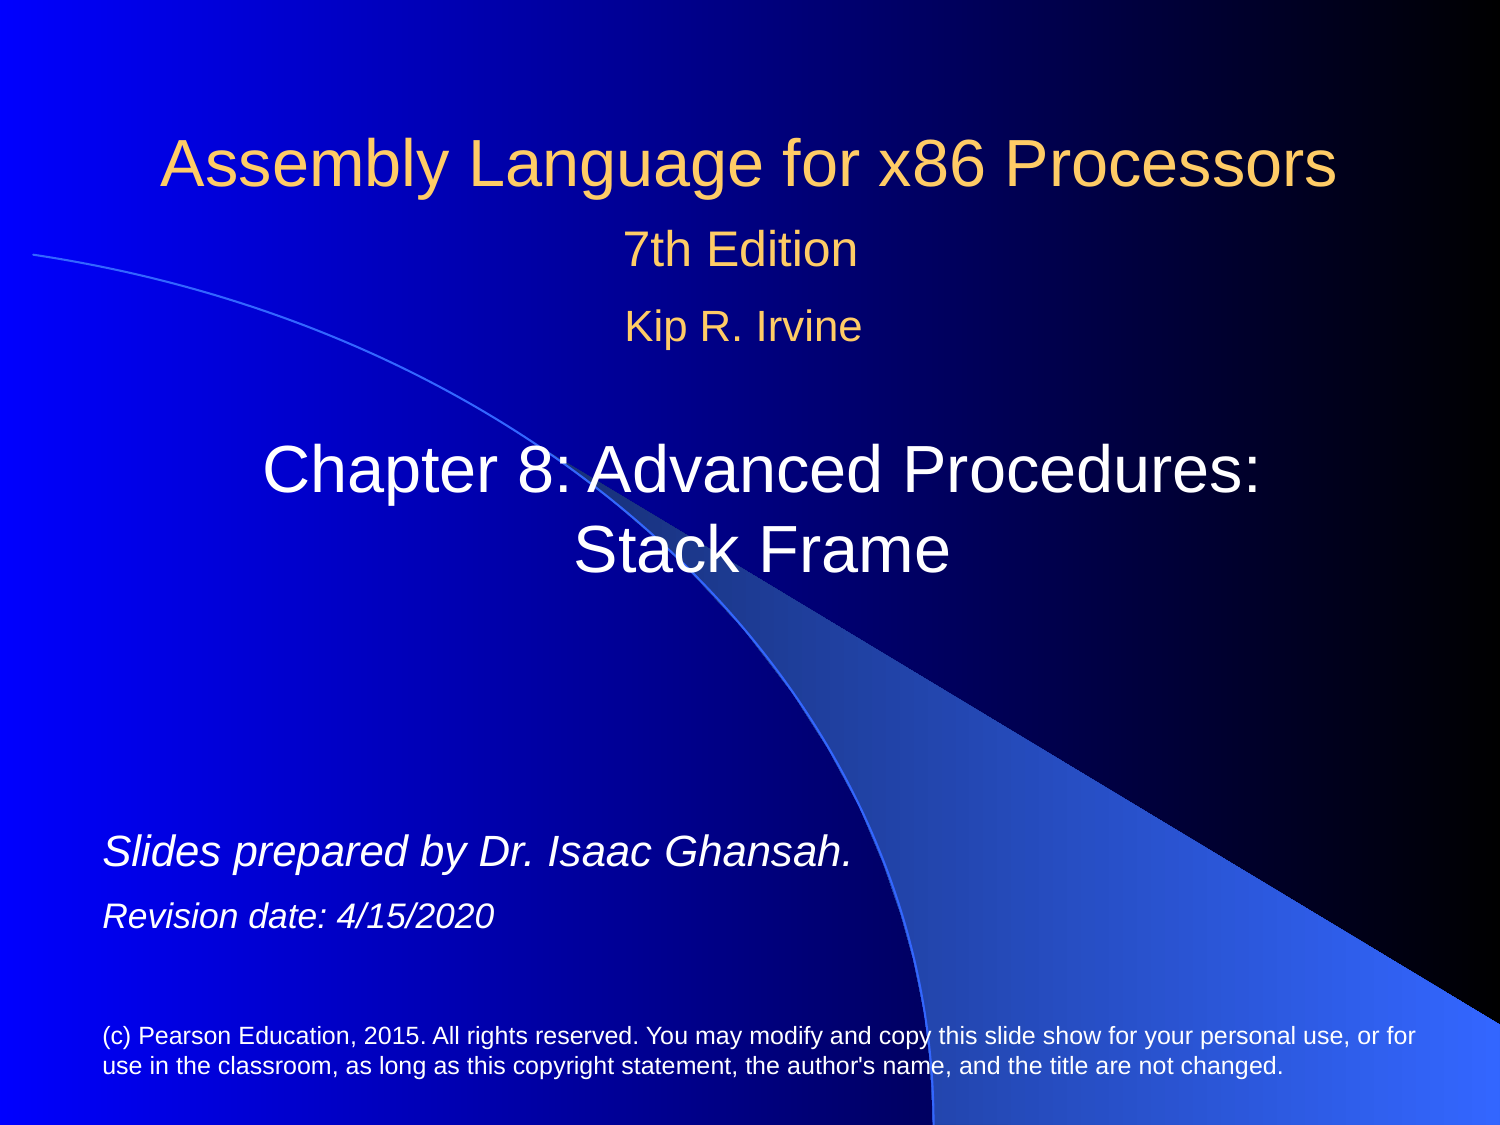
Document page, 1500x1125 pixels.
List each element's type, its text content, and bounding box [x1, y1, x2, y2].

subtitle Chapter 8: Advanced Procedures: Stack Frame [237, 362, 1288, 650]
text_box (c) Pearson Education, 2015. All rights reserved. You may modify and copy this slide show for your personal use, or for use in the classroom, as long as this copyright statement, the author's name, and the title are not changed. [87, 1012, 1438, 1088]
text_box Slides prepared by Dr. Isaac Ghansah. Revision date: 4/15/2020 [87, 800, 938, 958]
text_box Kip R. Irvine [474, 275, 1013, 373]
title Assembly Language for x86 Processors 7th Edition [112, 99, 1388, 288]
